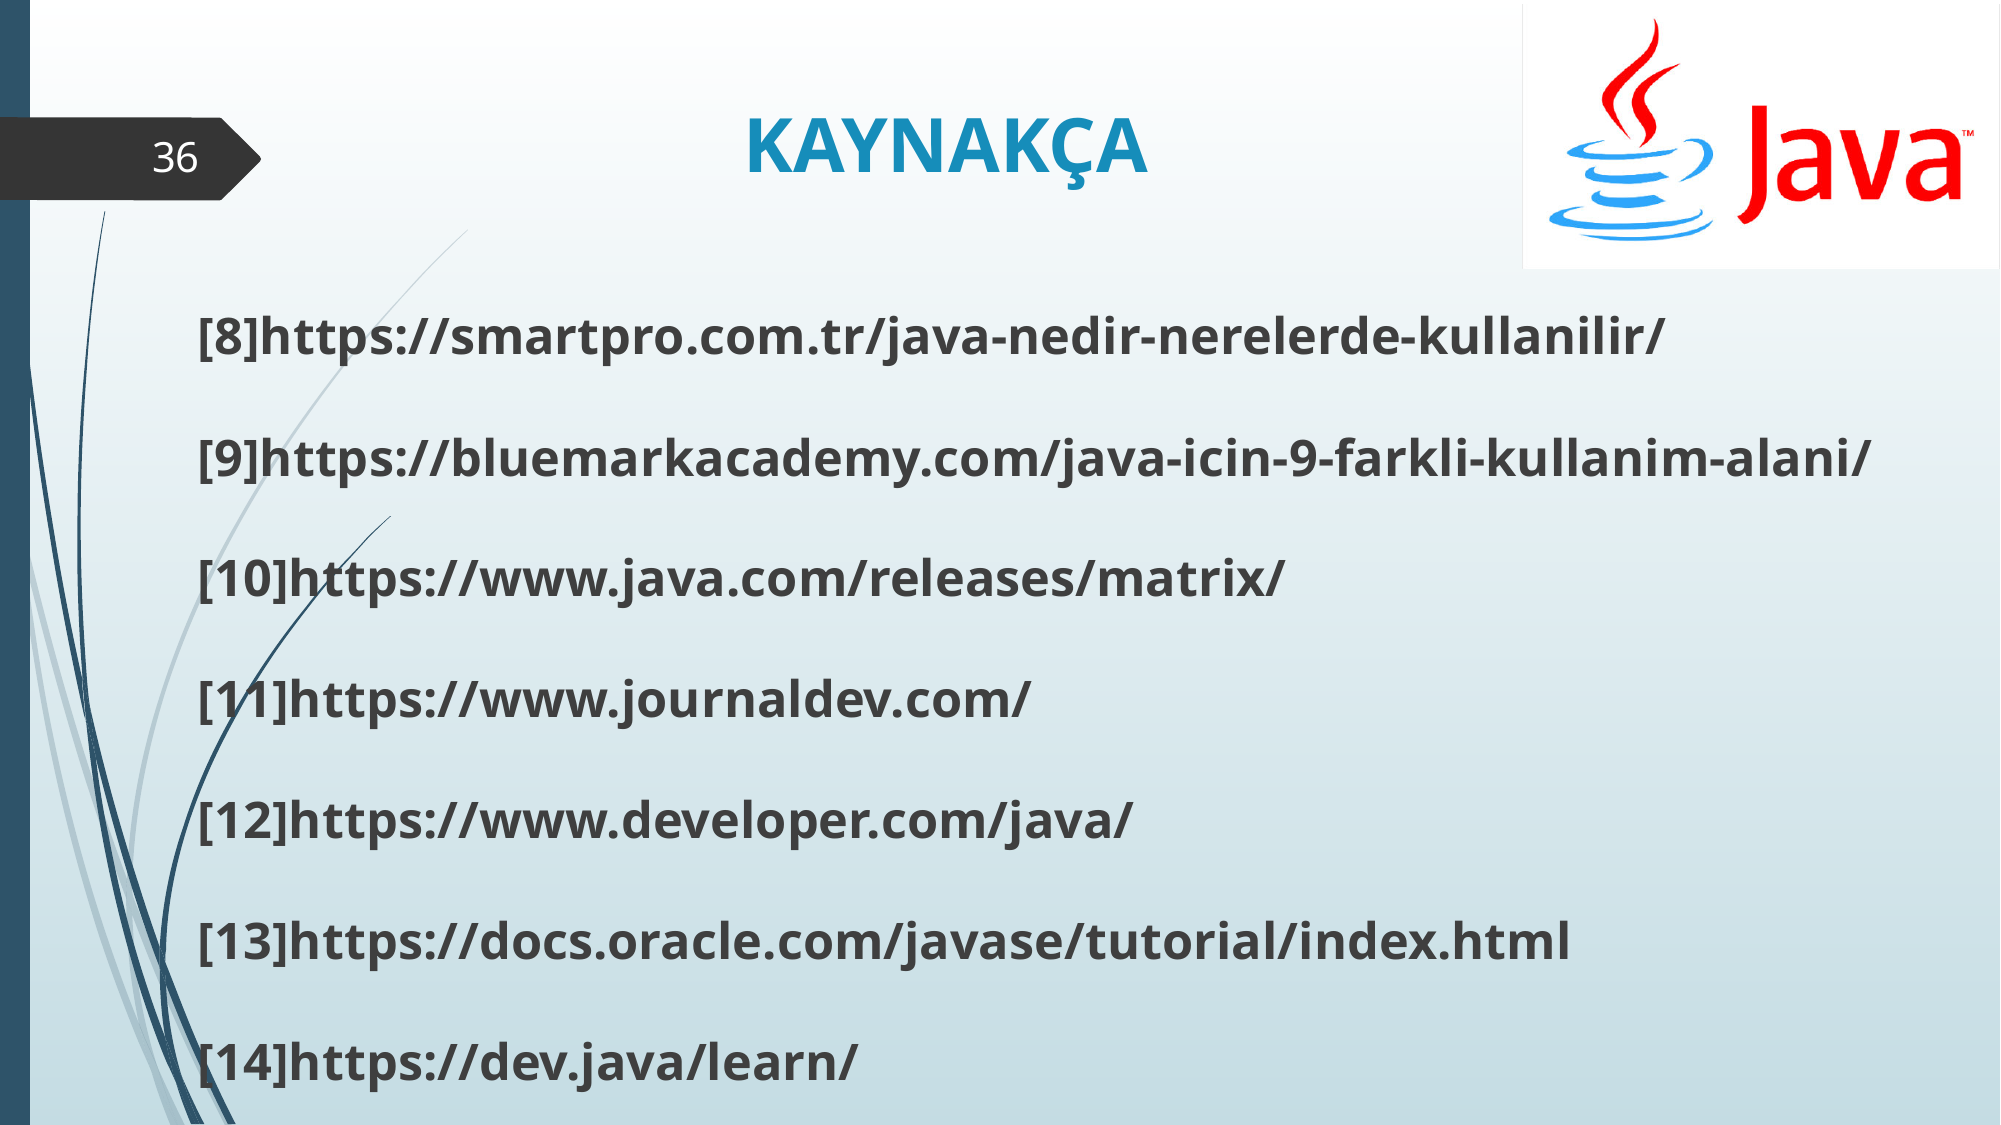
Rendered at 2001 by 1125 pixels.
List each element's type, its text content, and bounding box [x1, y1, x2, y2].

list [8]https://smartpro.com.tr/java-nedir-nerelerde-kullanilir/ [9]https://bluemarkacademy.com/java-icin-9-farkli-kullanim-alani/ [10]https://www.java.com/releases/matrix/ [11]https://www.journaldev.com/ [12]https://www.developer.com/java/ [13]https://docs.oracle.com/javase/tutorial/index.html [14]https://dev.java/learn/ [182, 236, 2000, 1113]
picture [1522, 4, 2000, 269]
slide_number 36 [87, 129, 216, 190]
title KAYNAKÇA [215, 90, 1517, 236]
